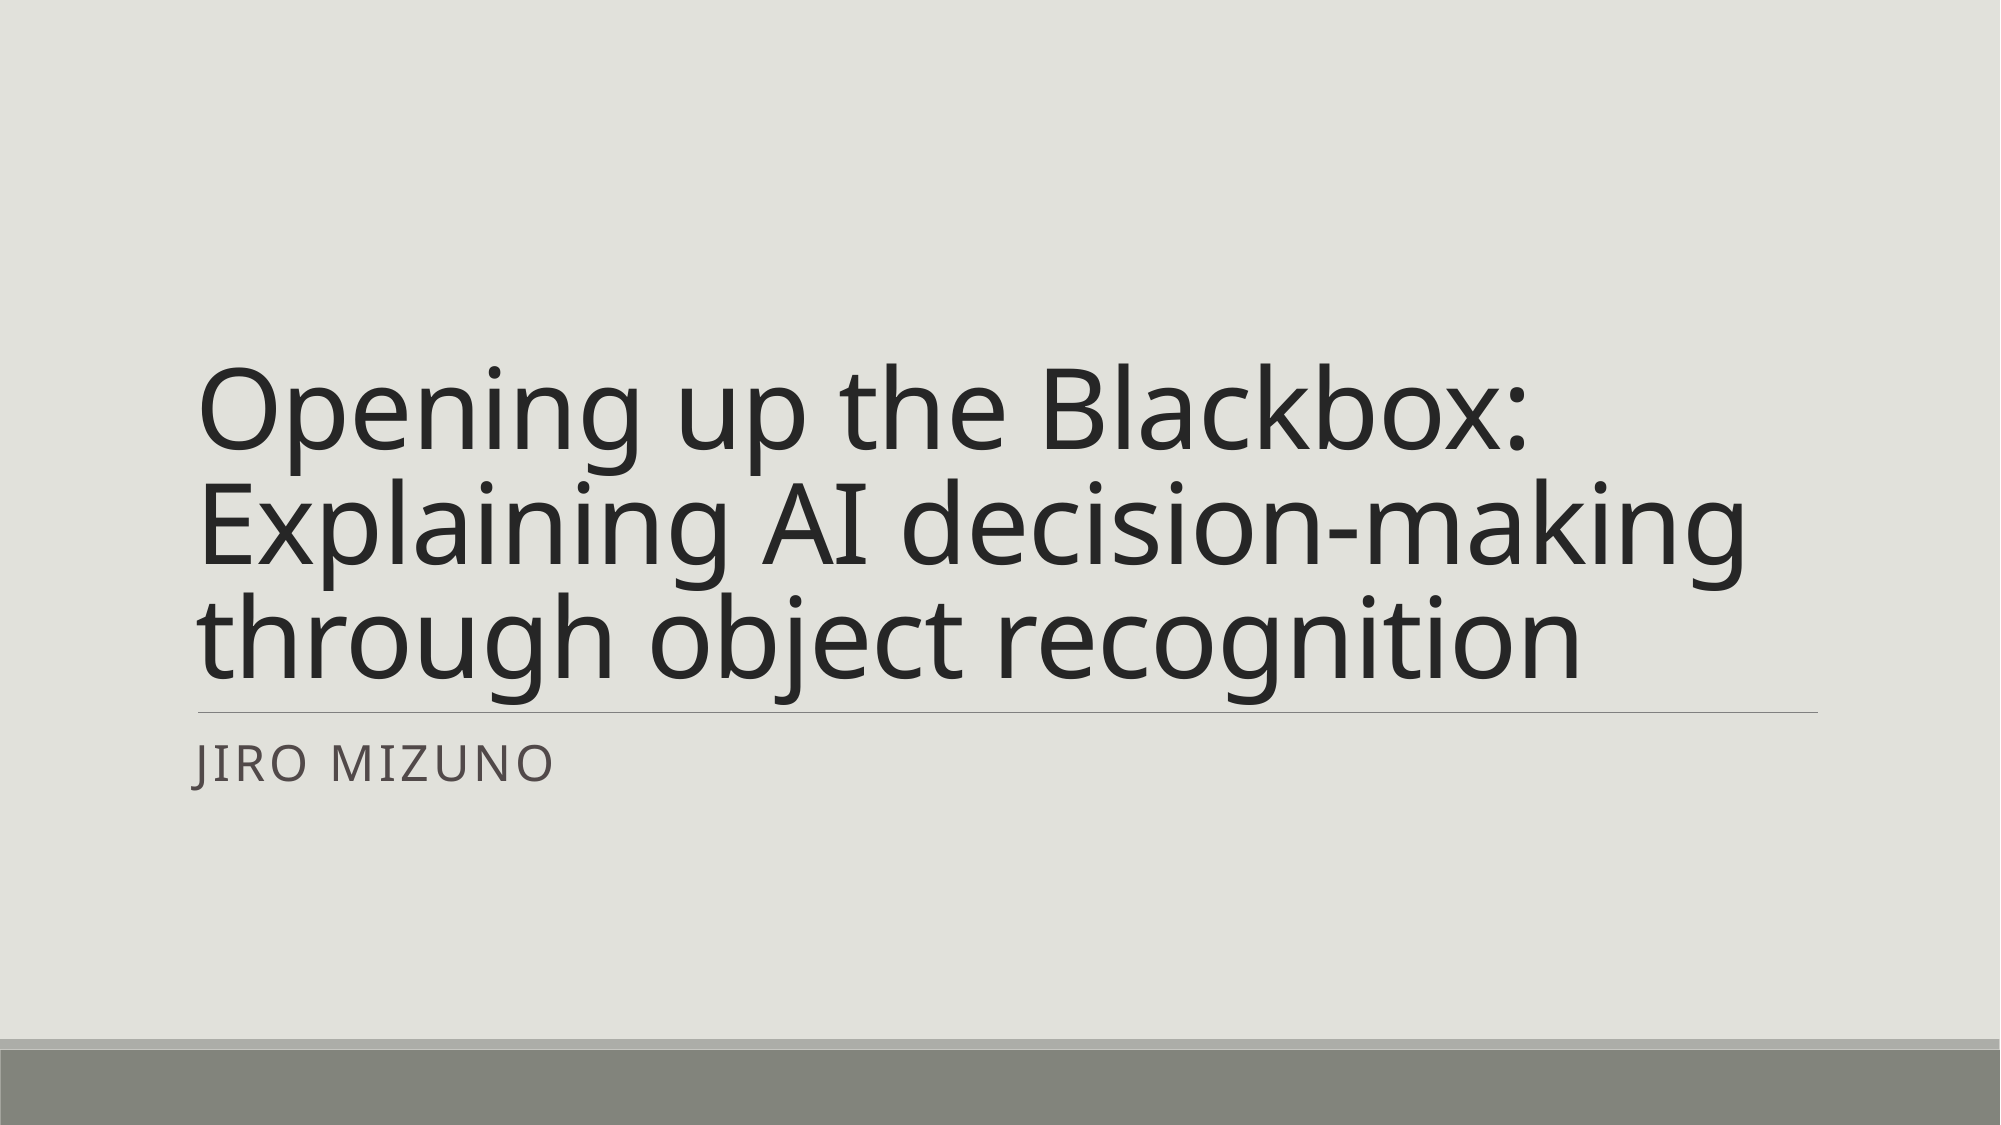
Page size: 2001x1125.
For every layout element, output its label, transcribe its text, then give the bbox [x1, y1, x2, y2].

title Opening up the Blackbox: Explaining AI decision-making through object recognition [180, 124, 1830, 710]
subtitle Jiro Mizuno [180, 730, 1831, 919]
